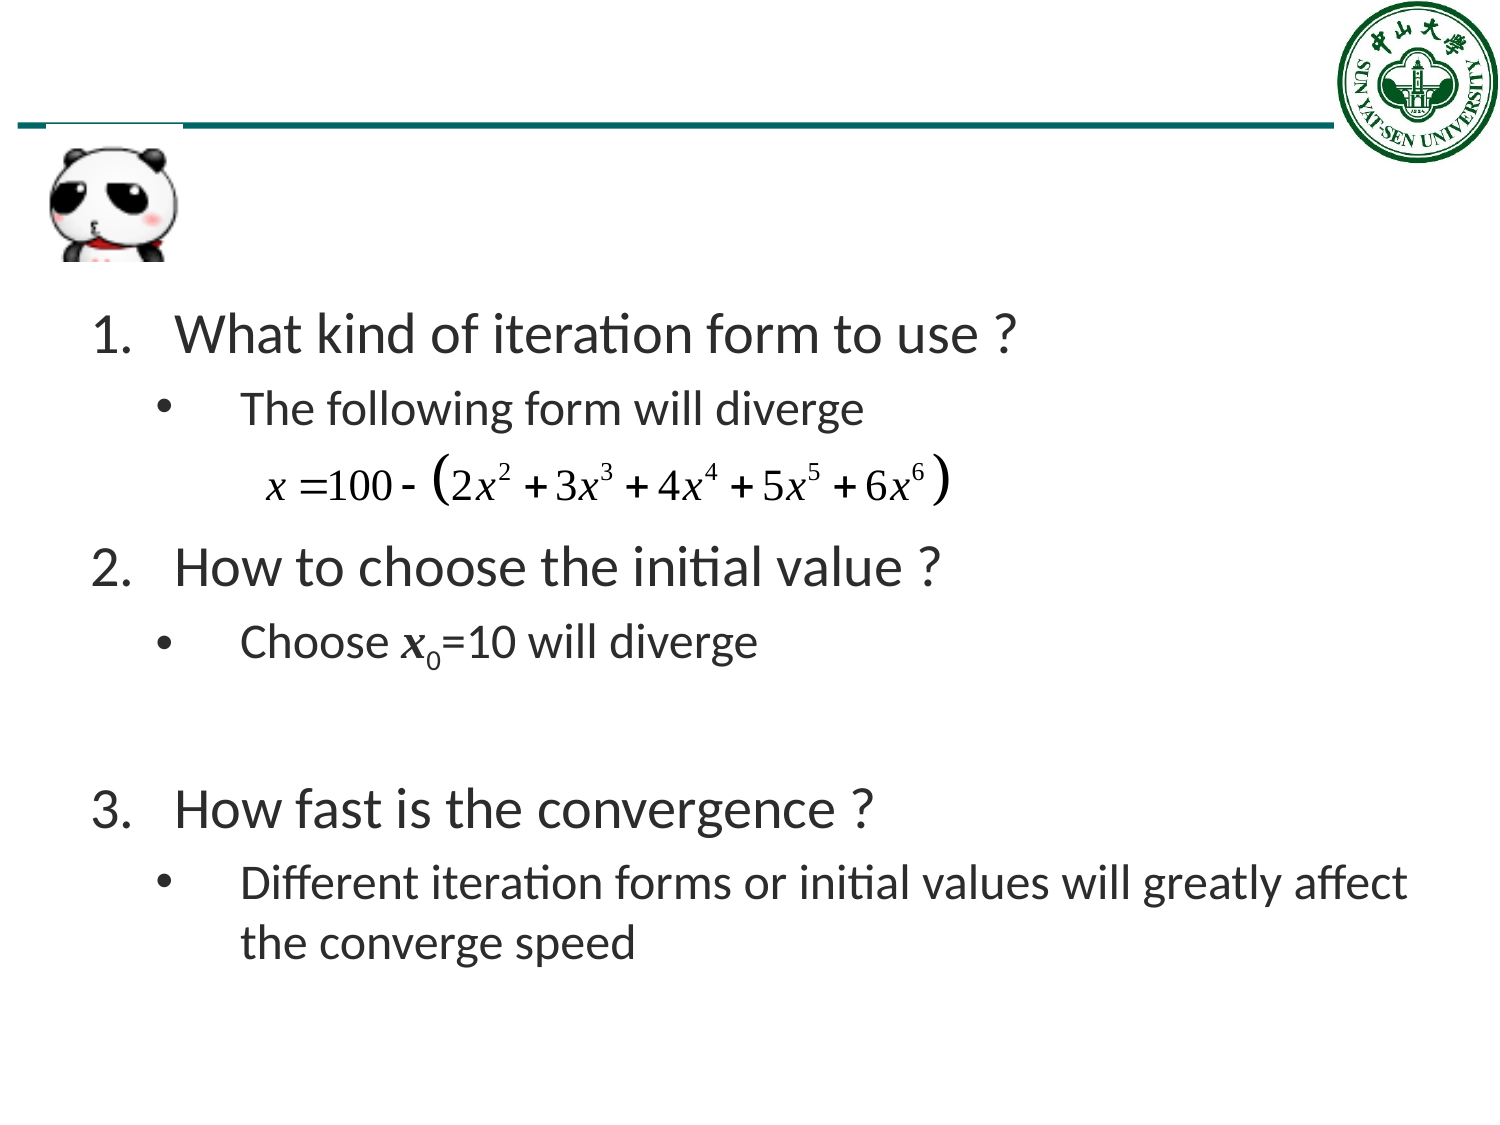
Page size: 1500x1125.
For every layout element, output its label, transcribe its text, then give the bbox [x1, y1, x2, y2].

picture [45, 124, 183, 262]
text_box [257, 447, 956, 531]
picture [1334, 0, 1500, 166]
list What kind of iteration form to use ? The following form will diverge How to choose the initial value ? Choose x0=10 will diverge How fast is the convergence ? Different iteration forms or initial values will greatly affect the converge speed [75, 287, 1425, 1101]
